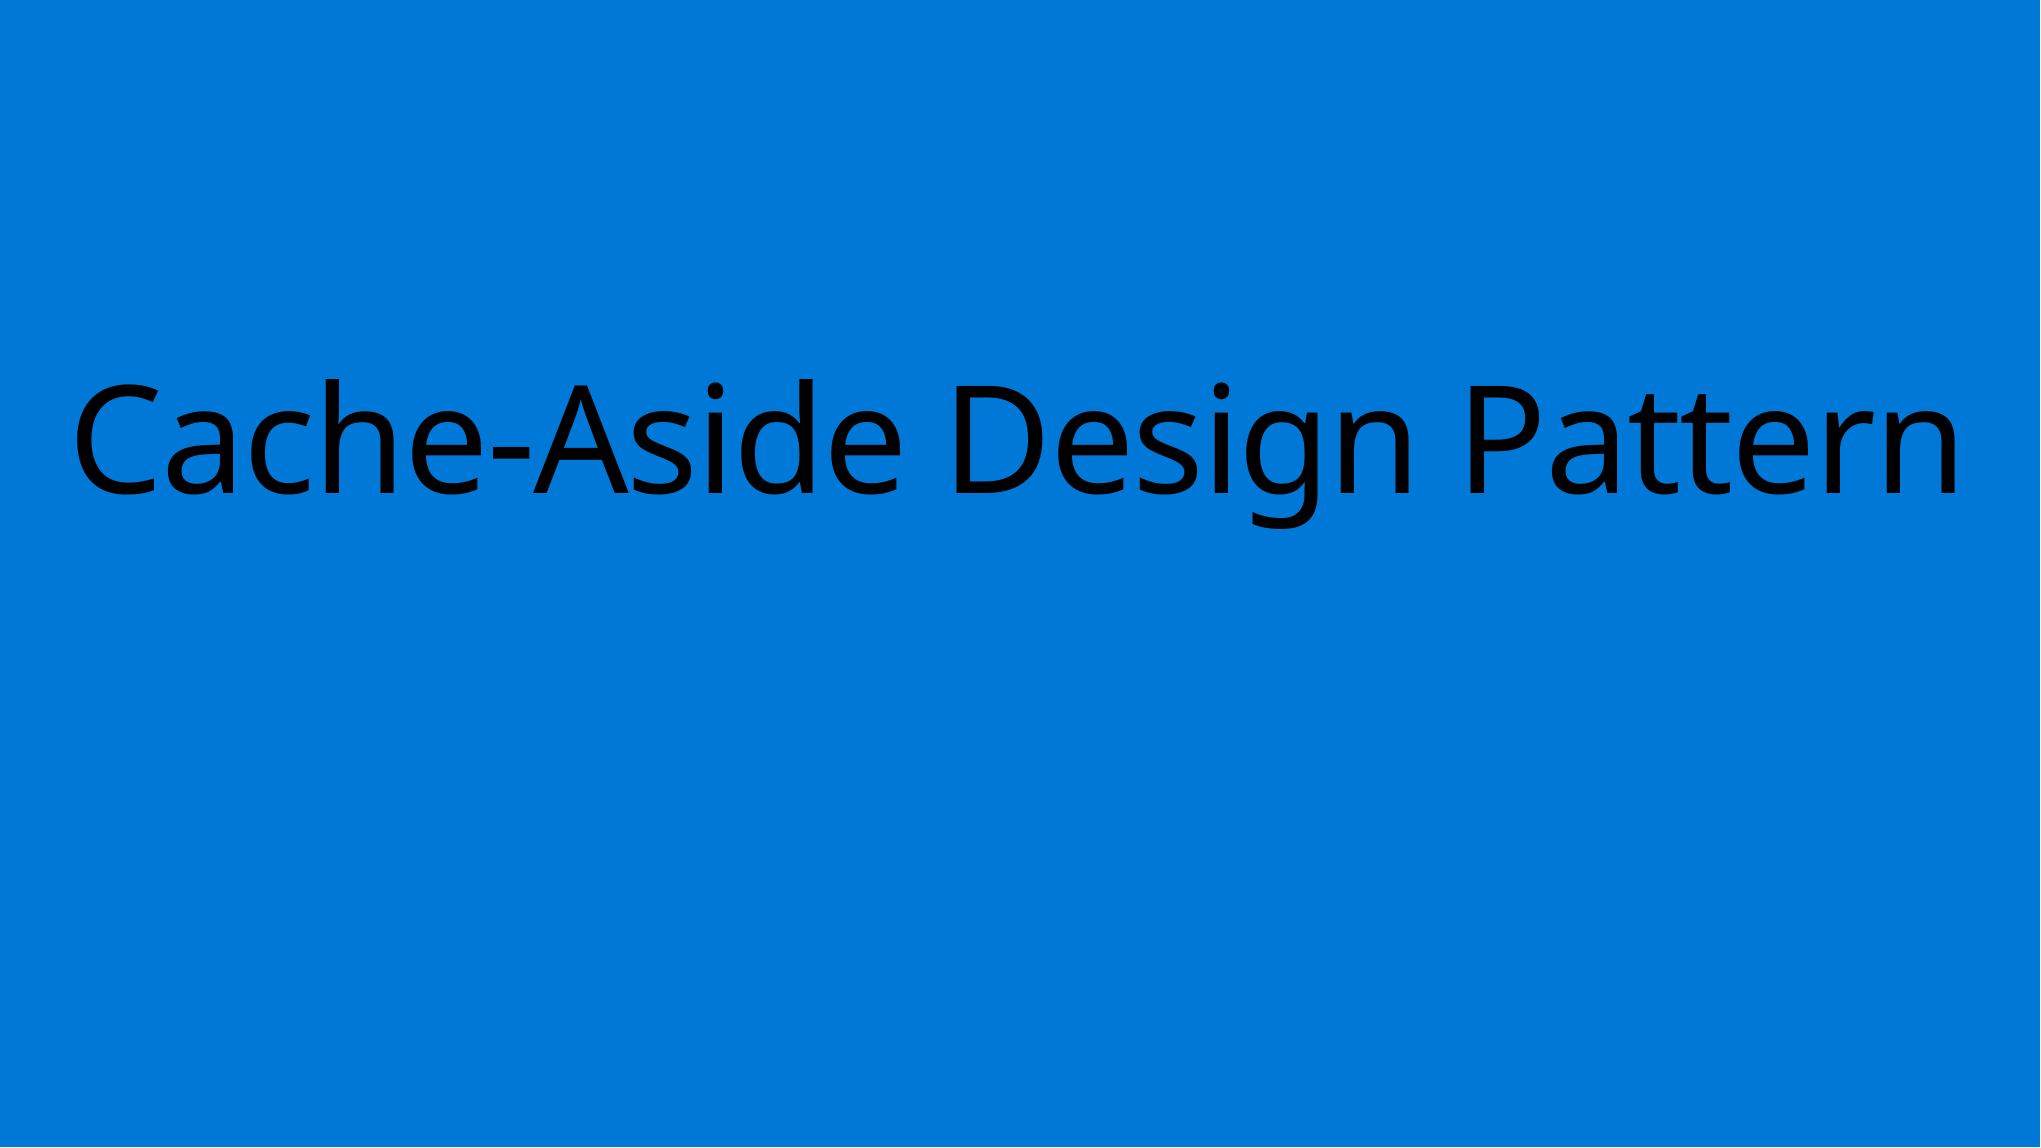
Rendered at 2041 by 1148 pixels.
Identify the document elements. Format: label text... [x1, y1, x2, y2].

title Cache-Aside Design Pattern [45, 348, 1996, 543]
